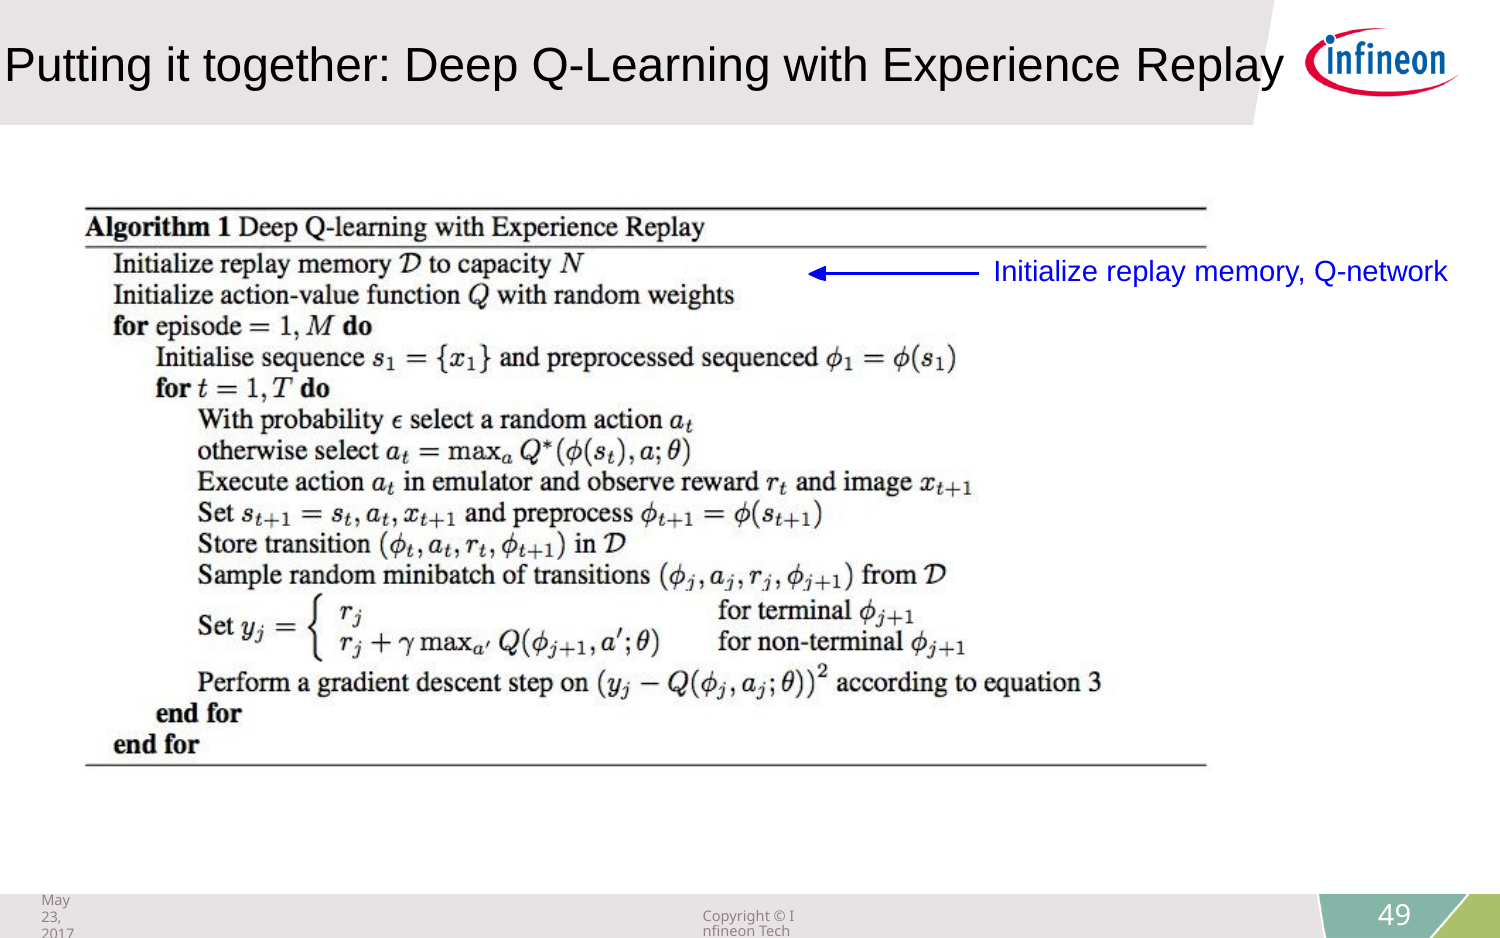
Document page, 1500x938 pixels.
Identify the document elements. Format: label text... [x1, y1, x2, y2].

text_box Putting it together: Deep Q-Learning with Experience Replay [2, 31, 1287, 91]
text_box [808, 266, 826, 281]
text_box Initialize replay memory, Q-network [991, 249, 1452, 287]
picture [0, 0, 1500, 125]
picture [0, 894, 1500, 938]
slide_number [41, 895, 89, 938]
text_box [74, 198, 1214, 772]
footer Copyright © Infineon Technologies AG 2018. All rights reserved. [702, 895, 798, 938]
slide_number 49 [1364, 895, 1412, 938]
